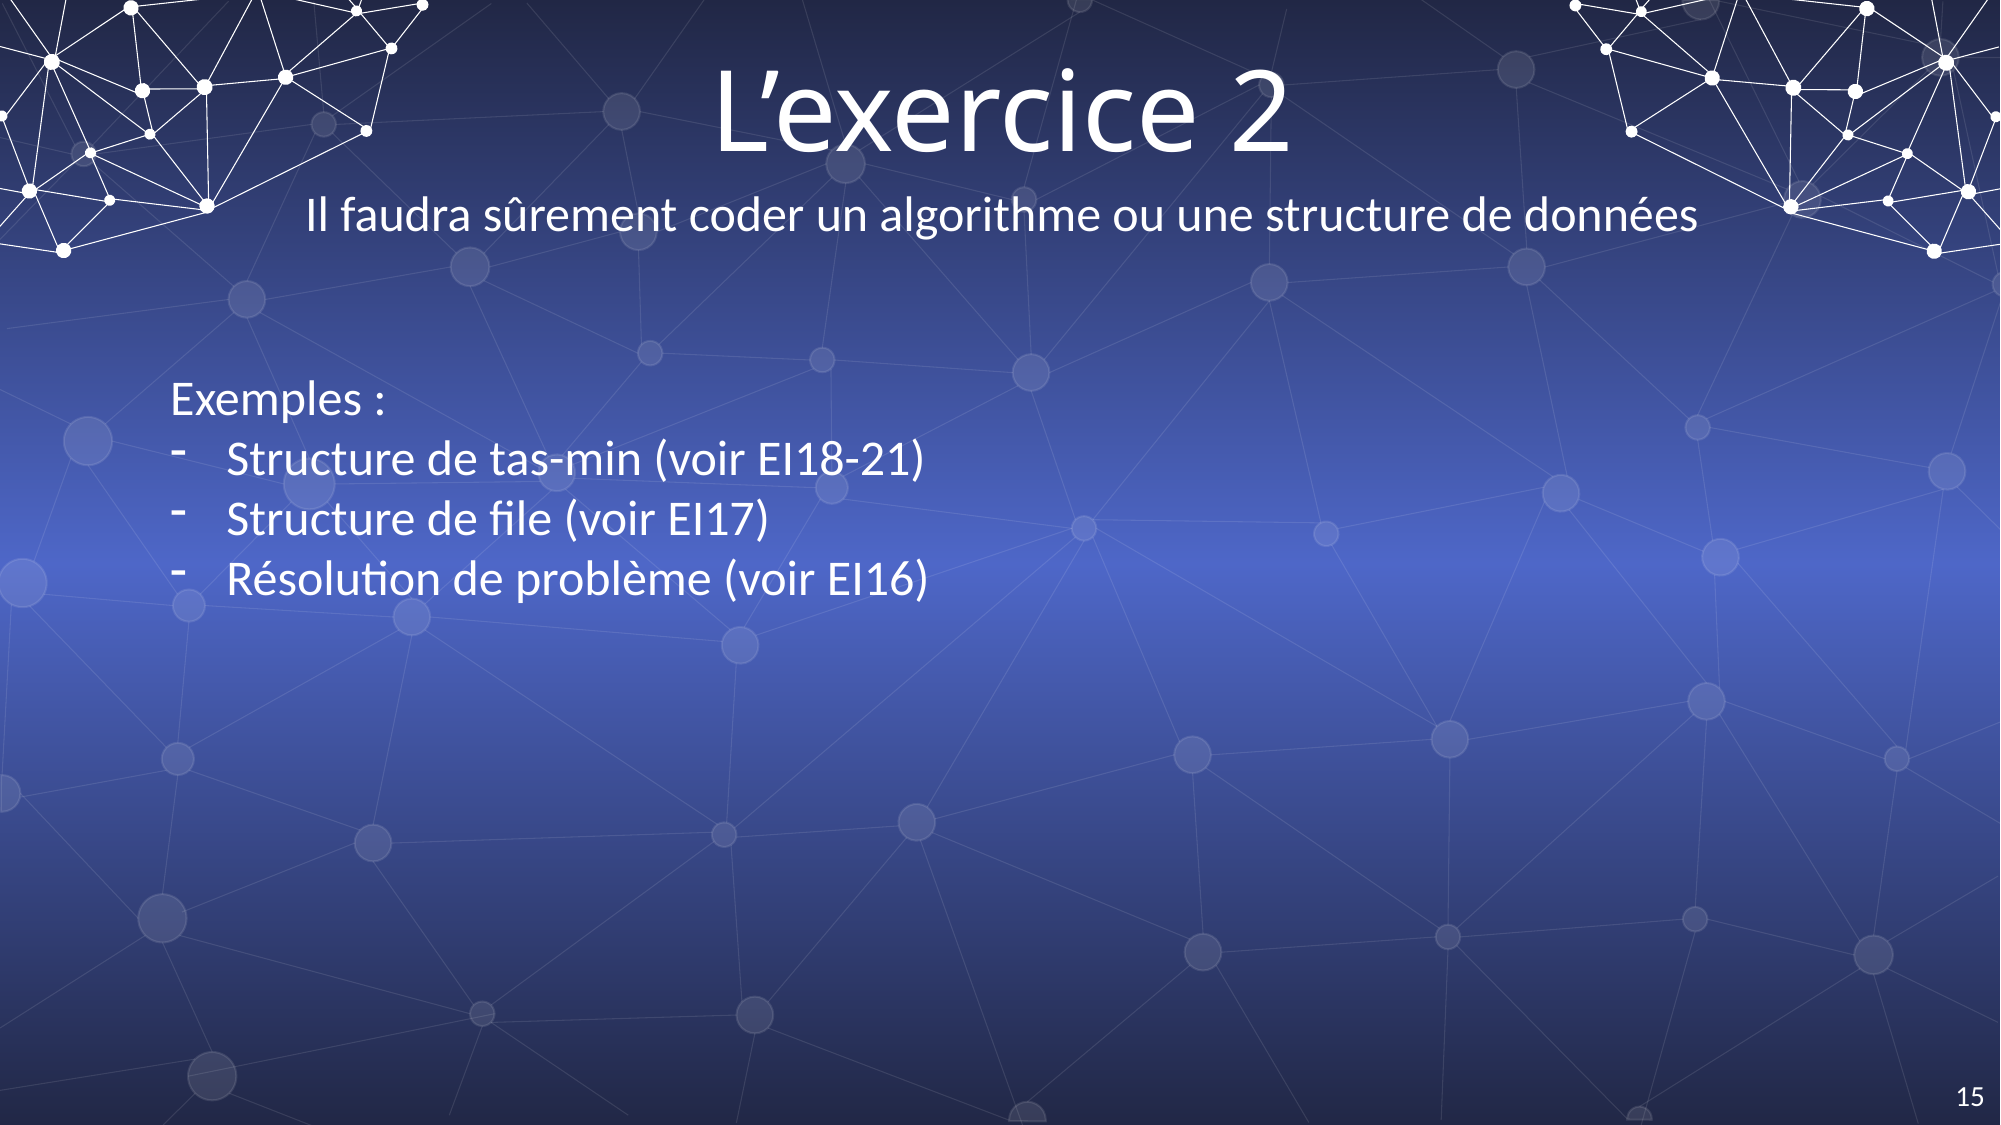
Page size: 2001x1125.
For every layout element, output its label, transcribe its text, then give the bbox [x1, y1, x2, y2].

list L’exercice 2 [53, 55, 1952, 175]
text_box Exemples : Structure de tas-min (voir EI18-21) Structure de file (voir EI17) Résolution de problème (voir EI16) [155, 358, 945, 674]
text_box Il faudra sûrement coder un algorithme ou une structure de données [290, 174, 1715, 250]
slide_number 15 [1550, 1065, 2000, 1125]
